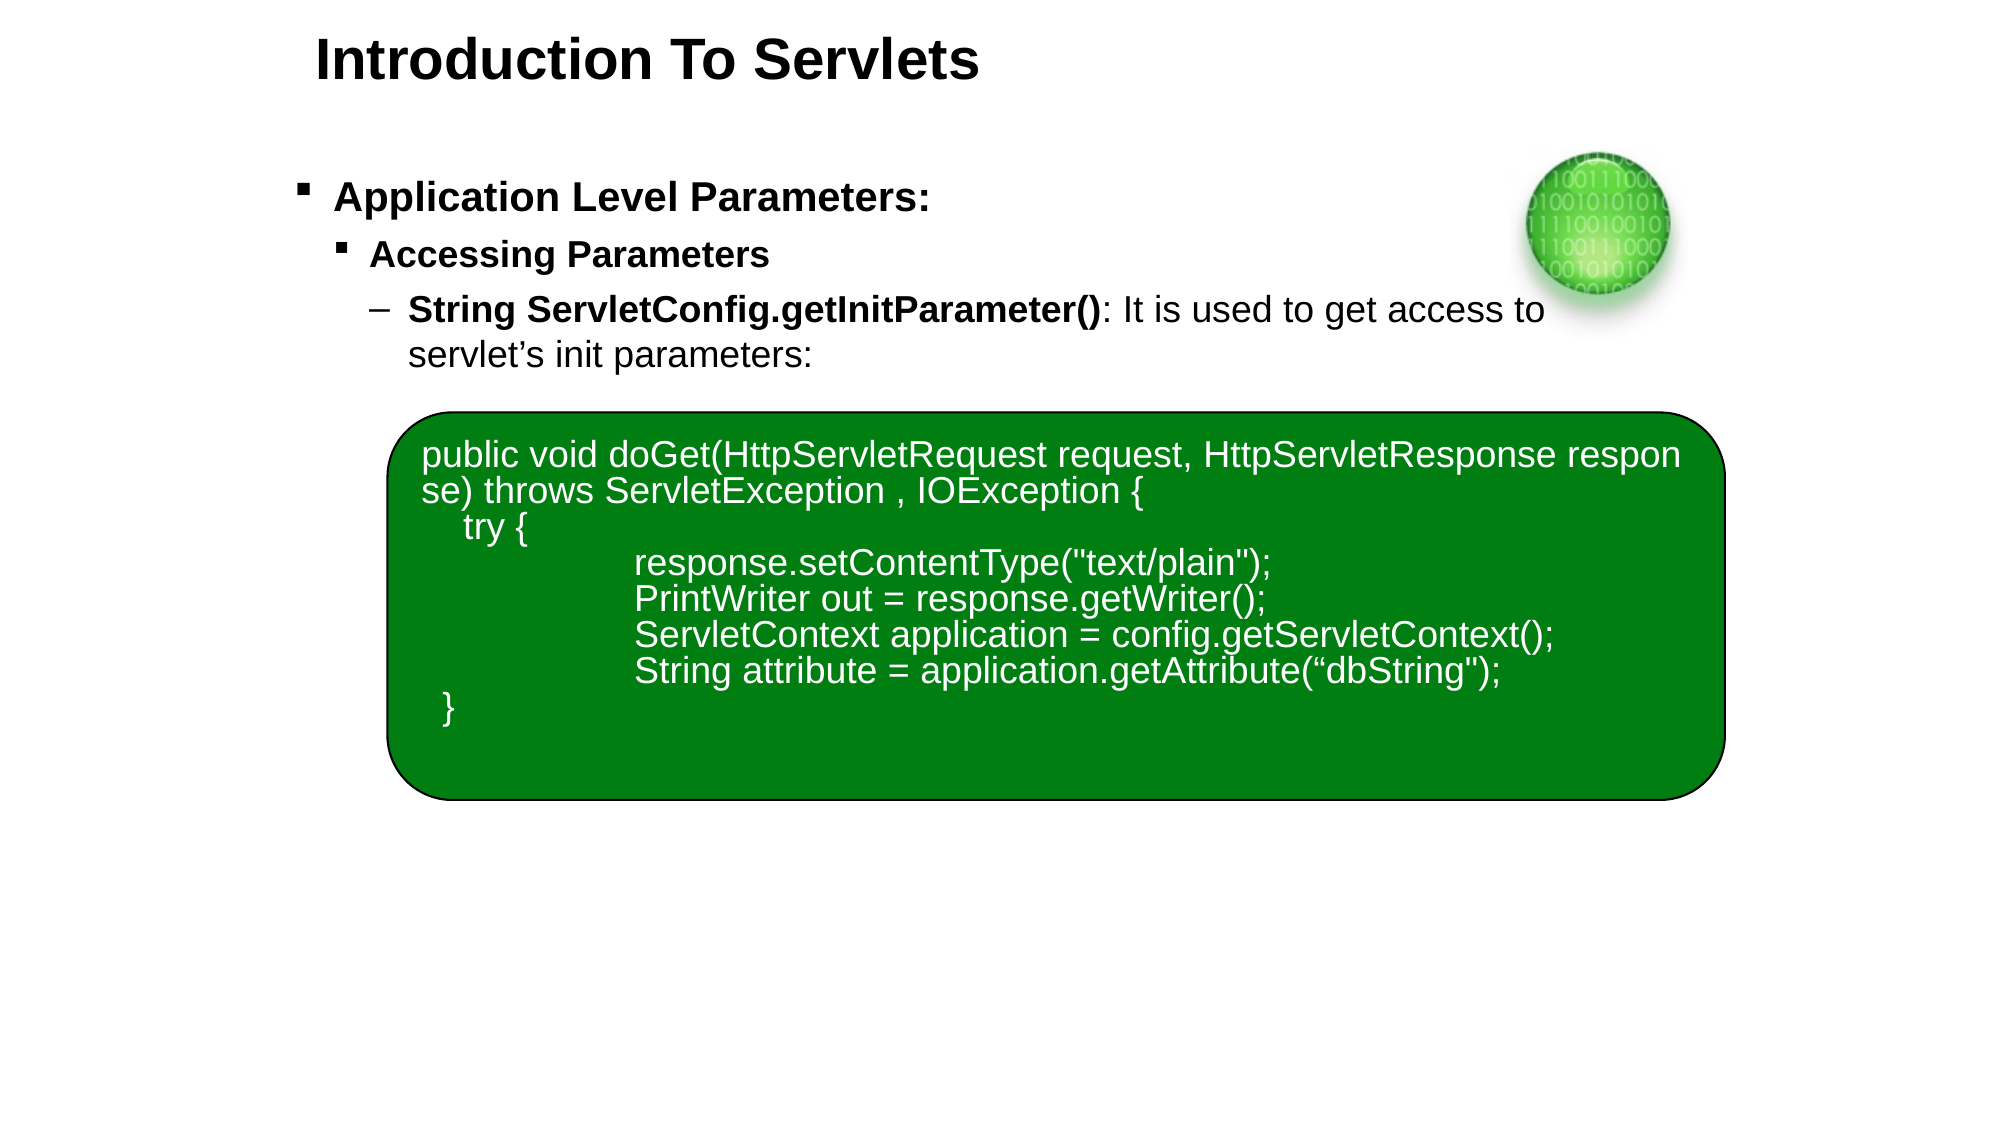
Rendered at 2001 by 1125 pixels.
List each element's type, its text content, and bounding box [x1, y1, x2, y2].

text_box public void doGet(HttpServletRequest request, HttpServletResponse response) throws ServletException , IOException { try { response.setContentType("text/plain"); PrintWriter out = response.getWriter(); ServletContext application = config.getServletContext(); String attribute = application.getAttribute(“dbString"); } [387, 412, 1725, 800]
title Introduction To Servlets [300, 0, 1650, 150]
picture [1509, 149, 1688, 340]
list Application Level Parameters: Accessing Parameters String ServletConfig.getInitParameter(): It is used to get access to servlet’s init parameters: [279, 162, 1700, 1050]
